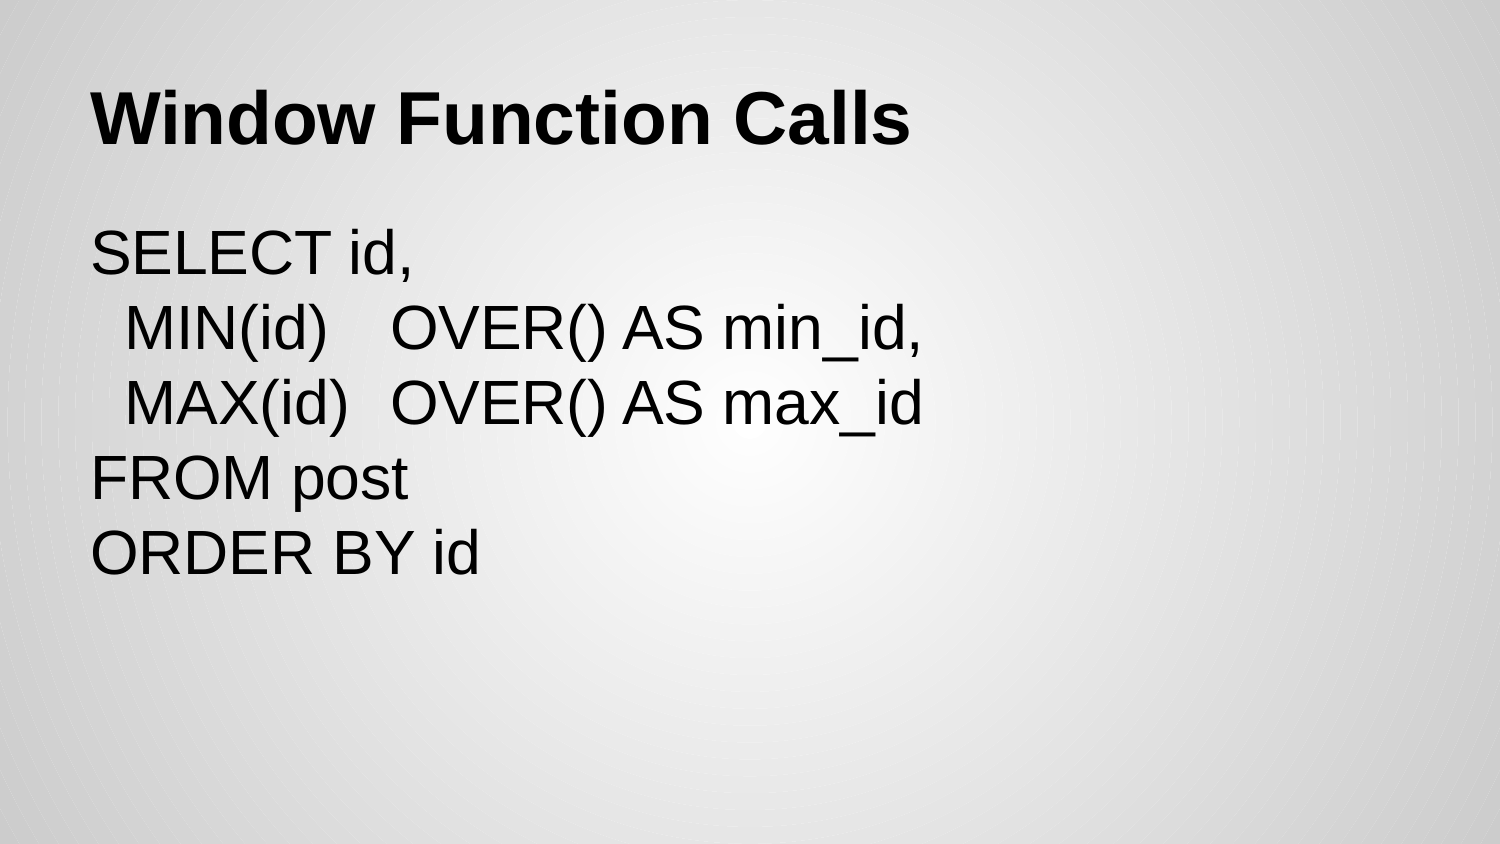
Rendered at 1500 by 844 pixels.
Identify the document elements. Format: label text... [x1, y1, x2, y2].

list SELECT id, MIN(id) OVER() AS min_id, MAX(id) OVER() AS max_id FROM post ORDER BY id [75, 196, 1425, 808]
title Window Function Calls [75, 33, 1425, 175]
